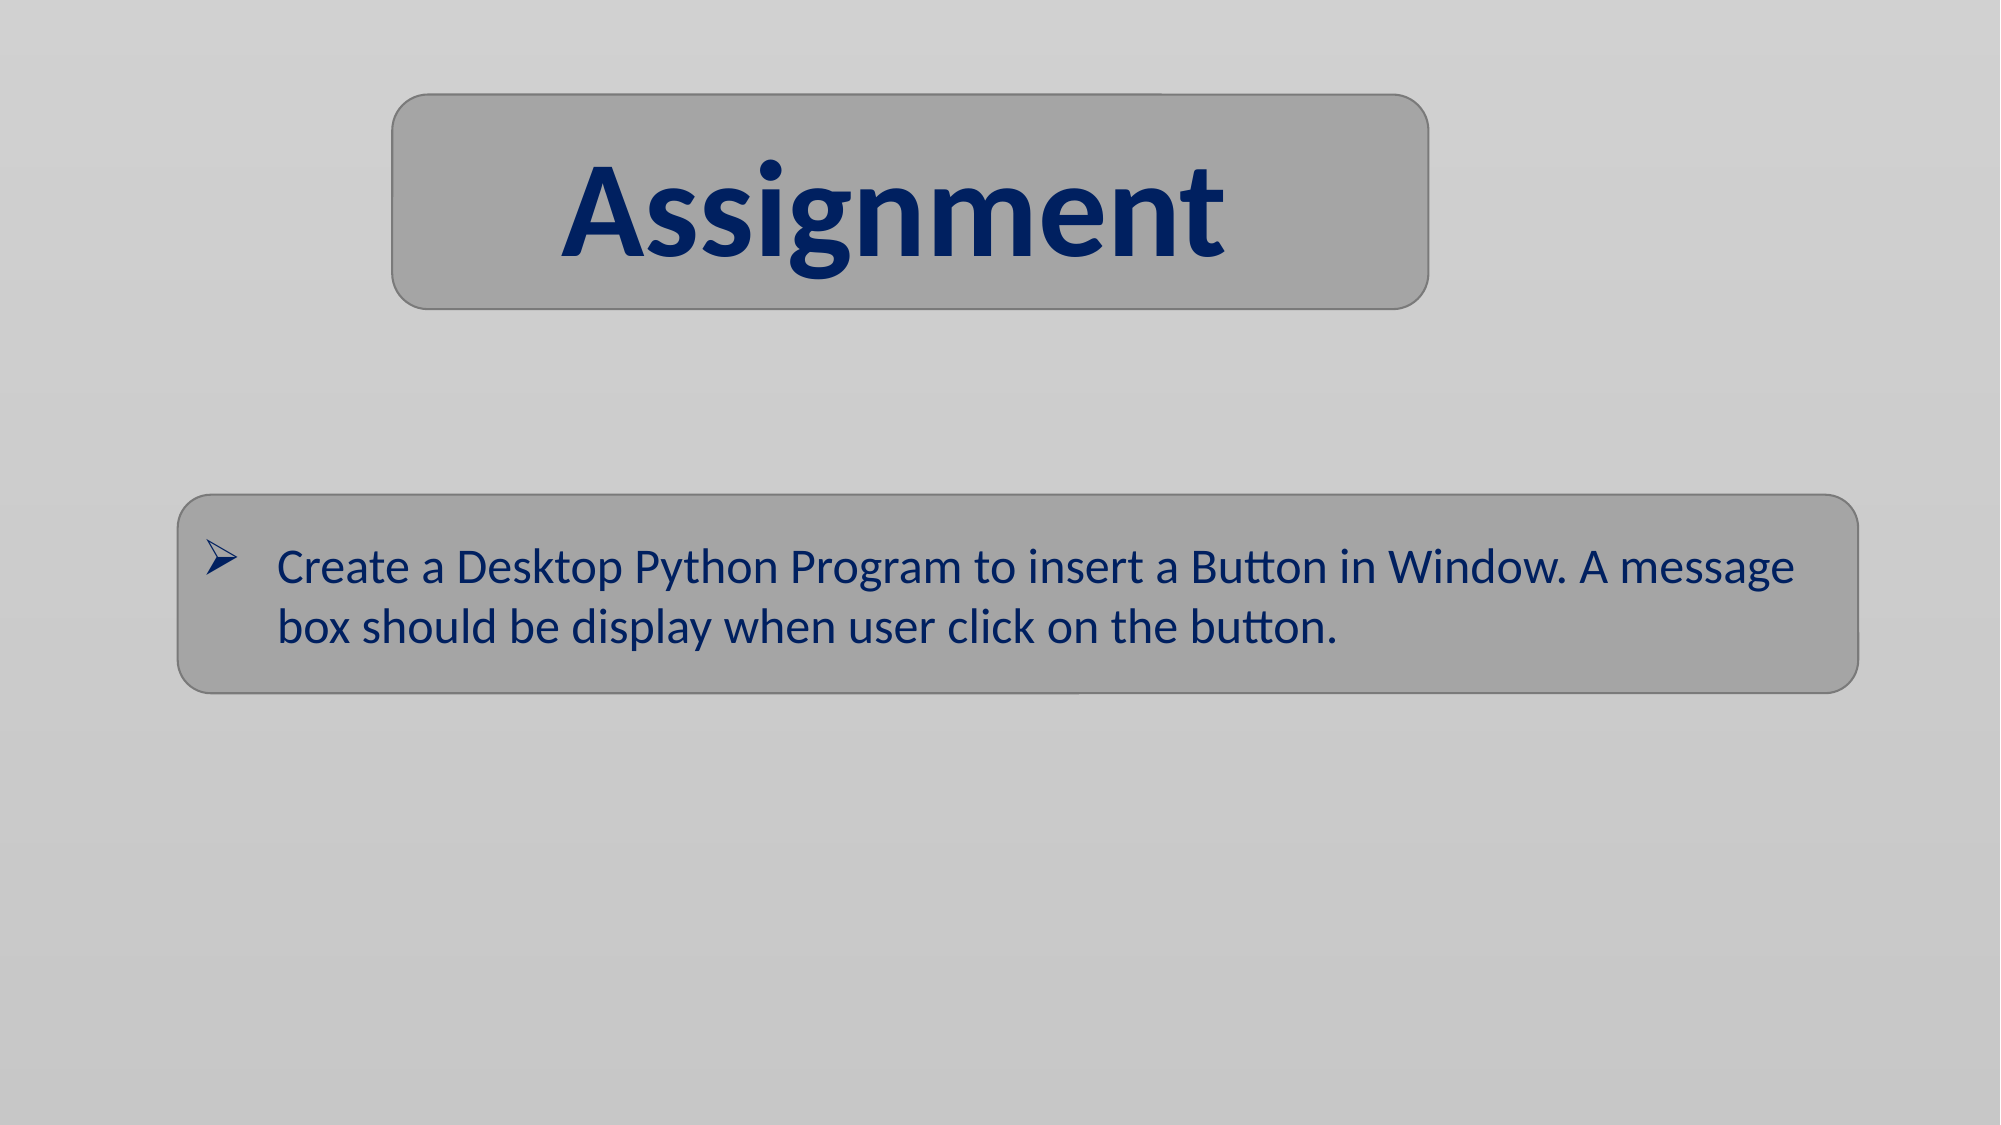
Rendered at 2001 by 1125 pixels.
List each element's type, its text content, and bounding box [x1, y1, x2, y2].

text_box Create a Desktop Python Program to insert a Button in Window. A message box should be display when user click on the button. [176, 493, 1860, 695]
text_box Assignment [391, 93, 1430, 311]
